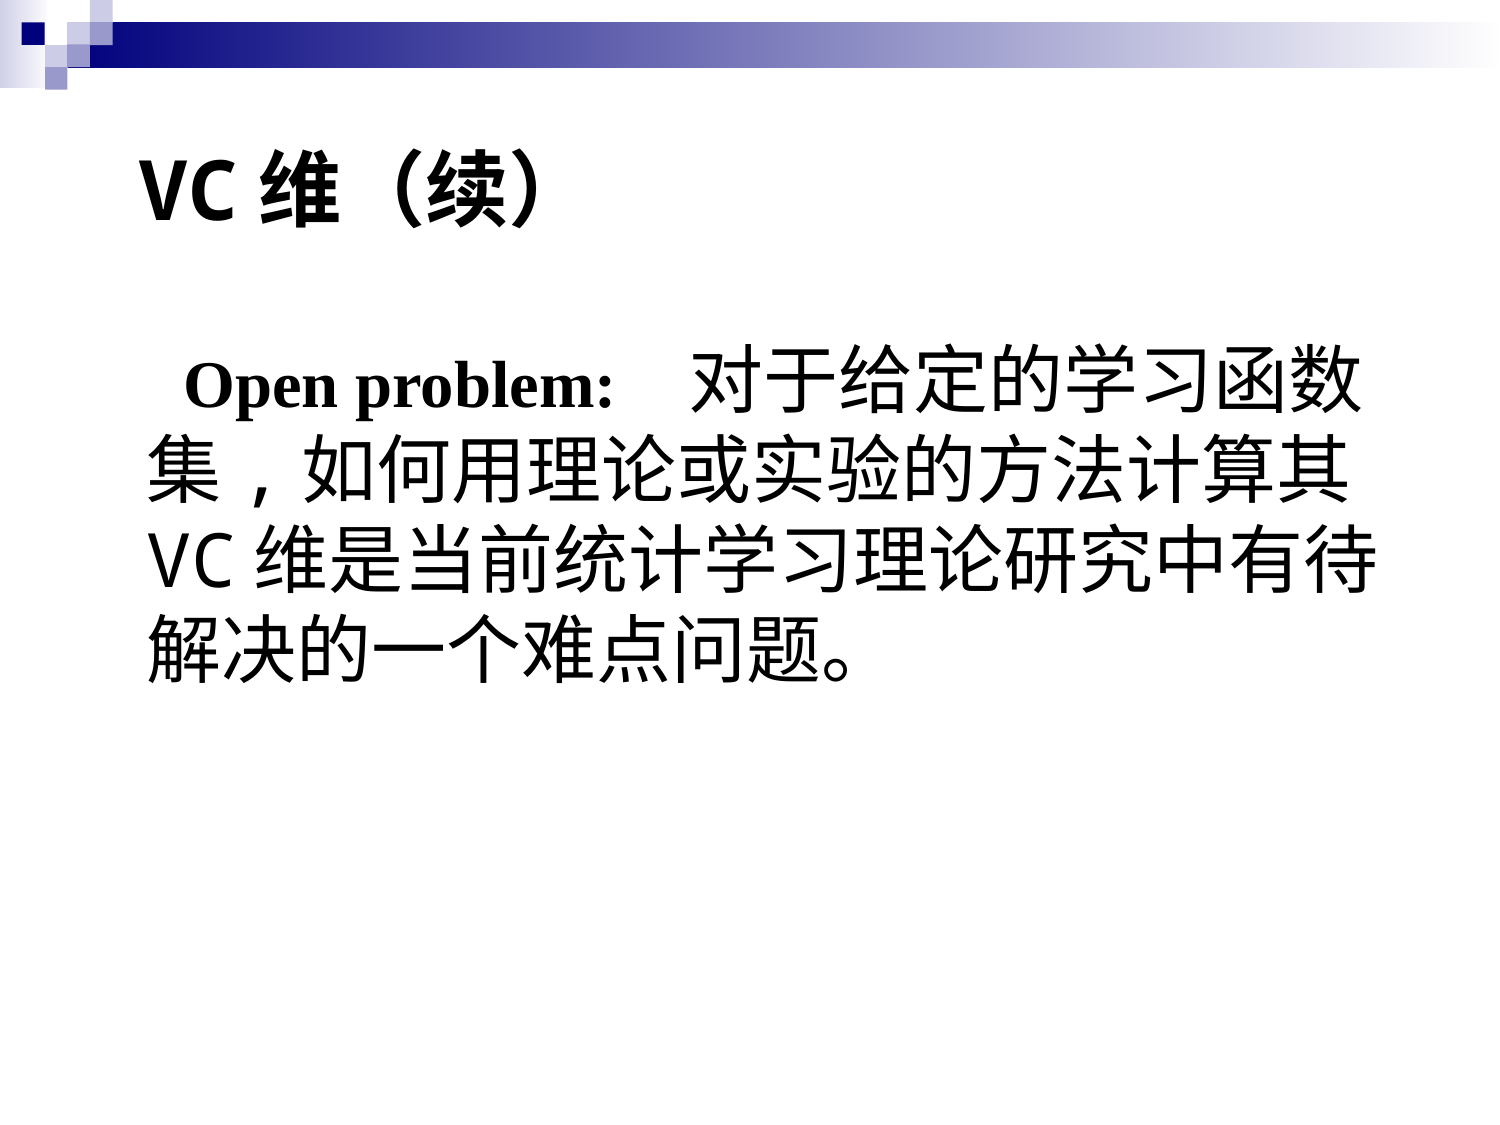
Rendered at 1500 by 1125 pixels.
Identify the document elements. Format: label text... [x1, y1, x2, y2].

title VC维（续） [123, 74, 1426, 301]
list Open problem: 对于给定的学习函数集,如何用理论或实验的方法计算其VC维是当前统计学习理论研究中有待解决的一个难点问题。 [74, 324, 1426, 963]
